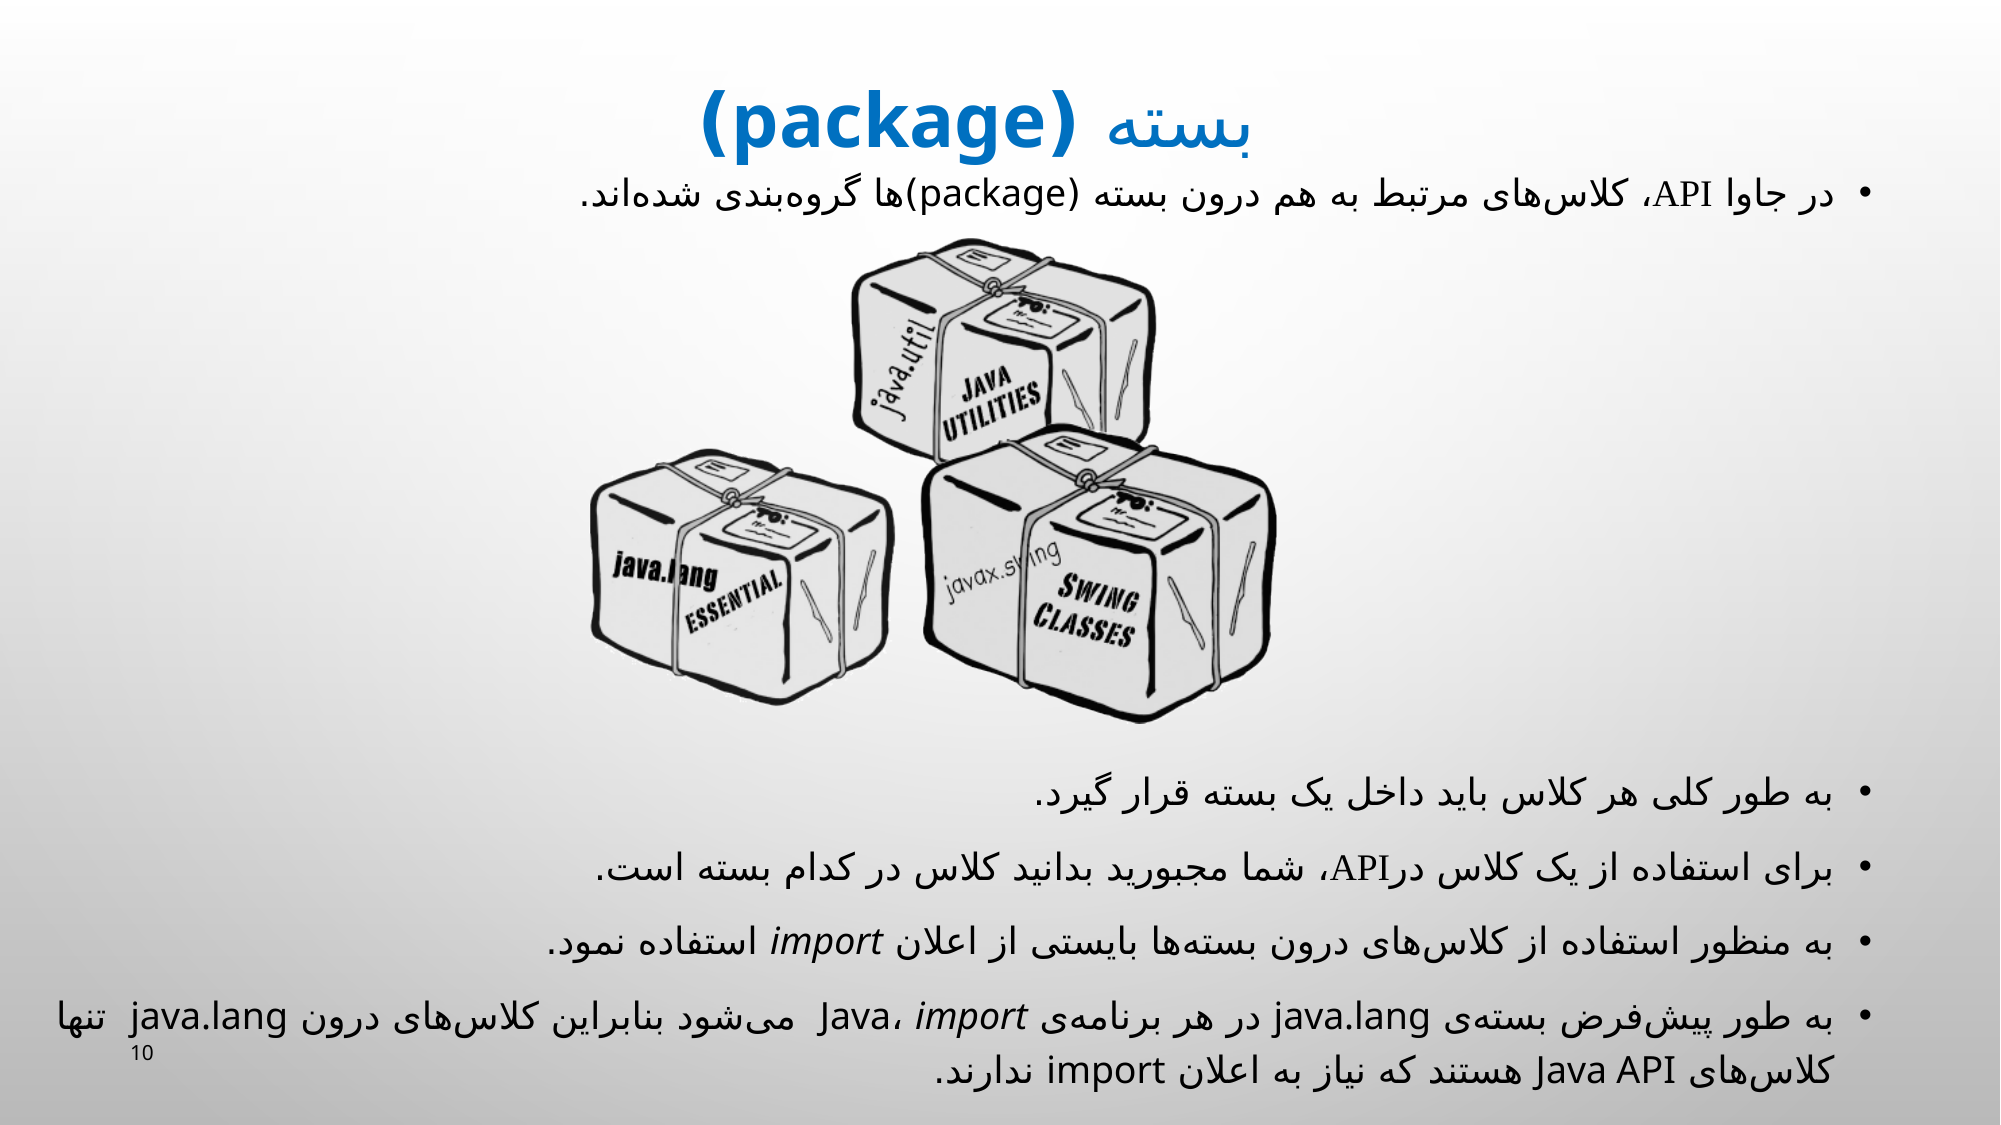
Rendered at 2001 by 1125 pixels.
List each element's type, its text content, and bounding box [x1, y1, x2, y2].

list در جاوا API، کلاس‌های مرتبط به هم درون بسته‌ (package)ها گروه‌بندی شده‌اند. به طور کلی هر کلاس باید داخل یک بسته قرار گیرد. برای استفاده از یک کلاس درAPI، شما مجبورید بدانید کلاس در کدام بسته است. به منظور استفاده از کلاس‌های درون بسته‌ها بایستی از اعلان import استفاده نمود. به طور پیش‌فرض بسته‌ی java.lang در هر برنامه‌ی Java، import می‌شود بنابراین کلاس‌های درون java.lang تنها کلاس‌های Java API هستند که نیاز به اعلان import ندارند. [33, 152, 1888, 1108]
text_box بسته (package) [643, 65, 1310, 181]
picture [0, 0, 2000, 1125]
slide_number 10 [43, 1023, 169, 1084]
